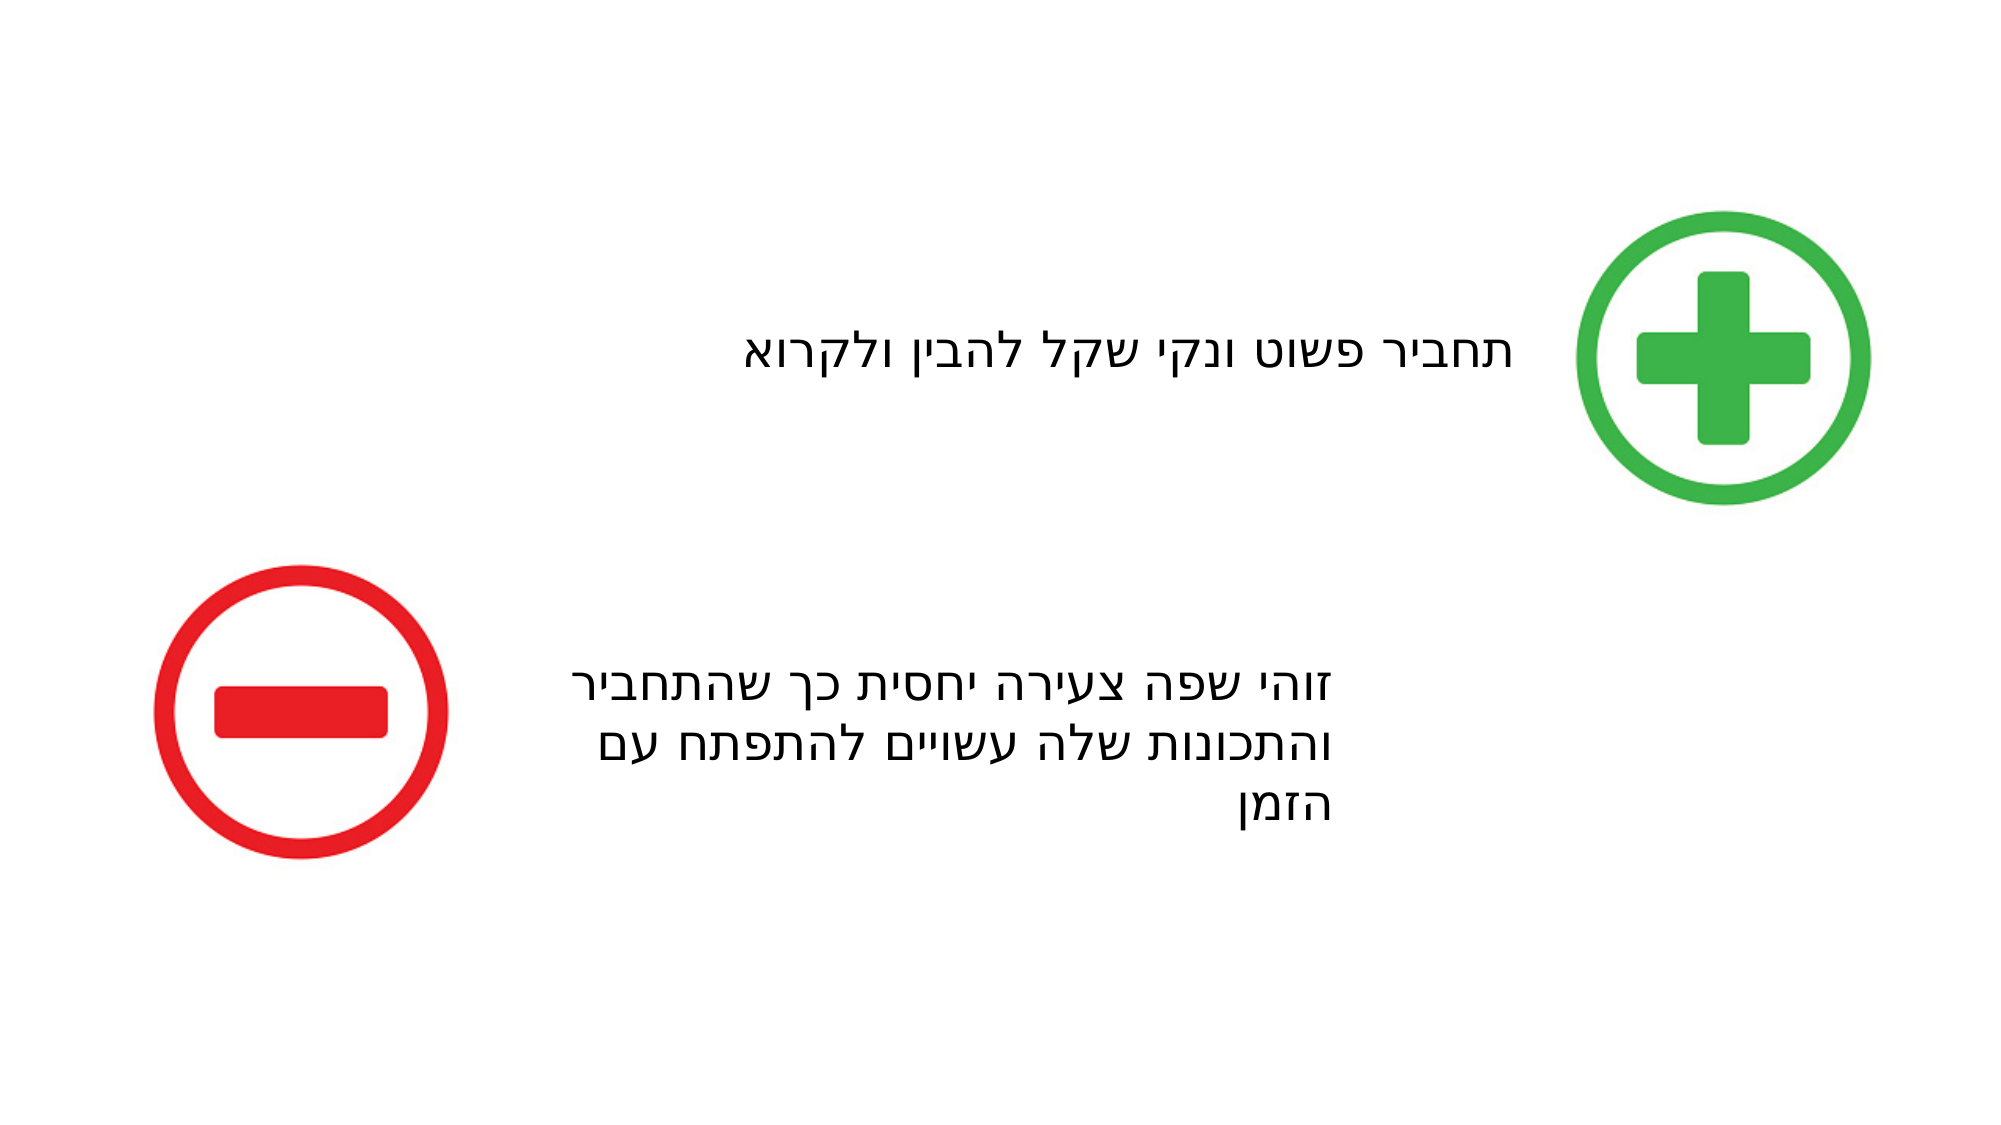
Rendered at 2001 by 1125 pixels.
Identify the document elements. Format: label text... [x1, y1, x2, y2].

text_box זוהי שפה צעירה יחסית כך שהתחביר והתכונות שלה עשויים להתפתח עם הזמן [487, 643, 1349, 838]
picture [1556, 192, 1905, 519]
text_box תחביר פשוט ונקי שקל להבין ולקרוא [622, 310, 1531, 505]
picture [132, 549, 465, 877]
